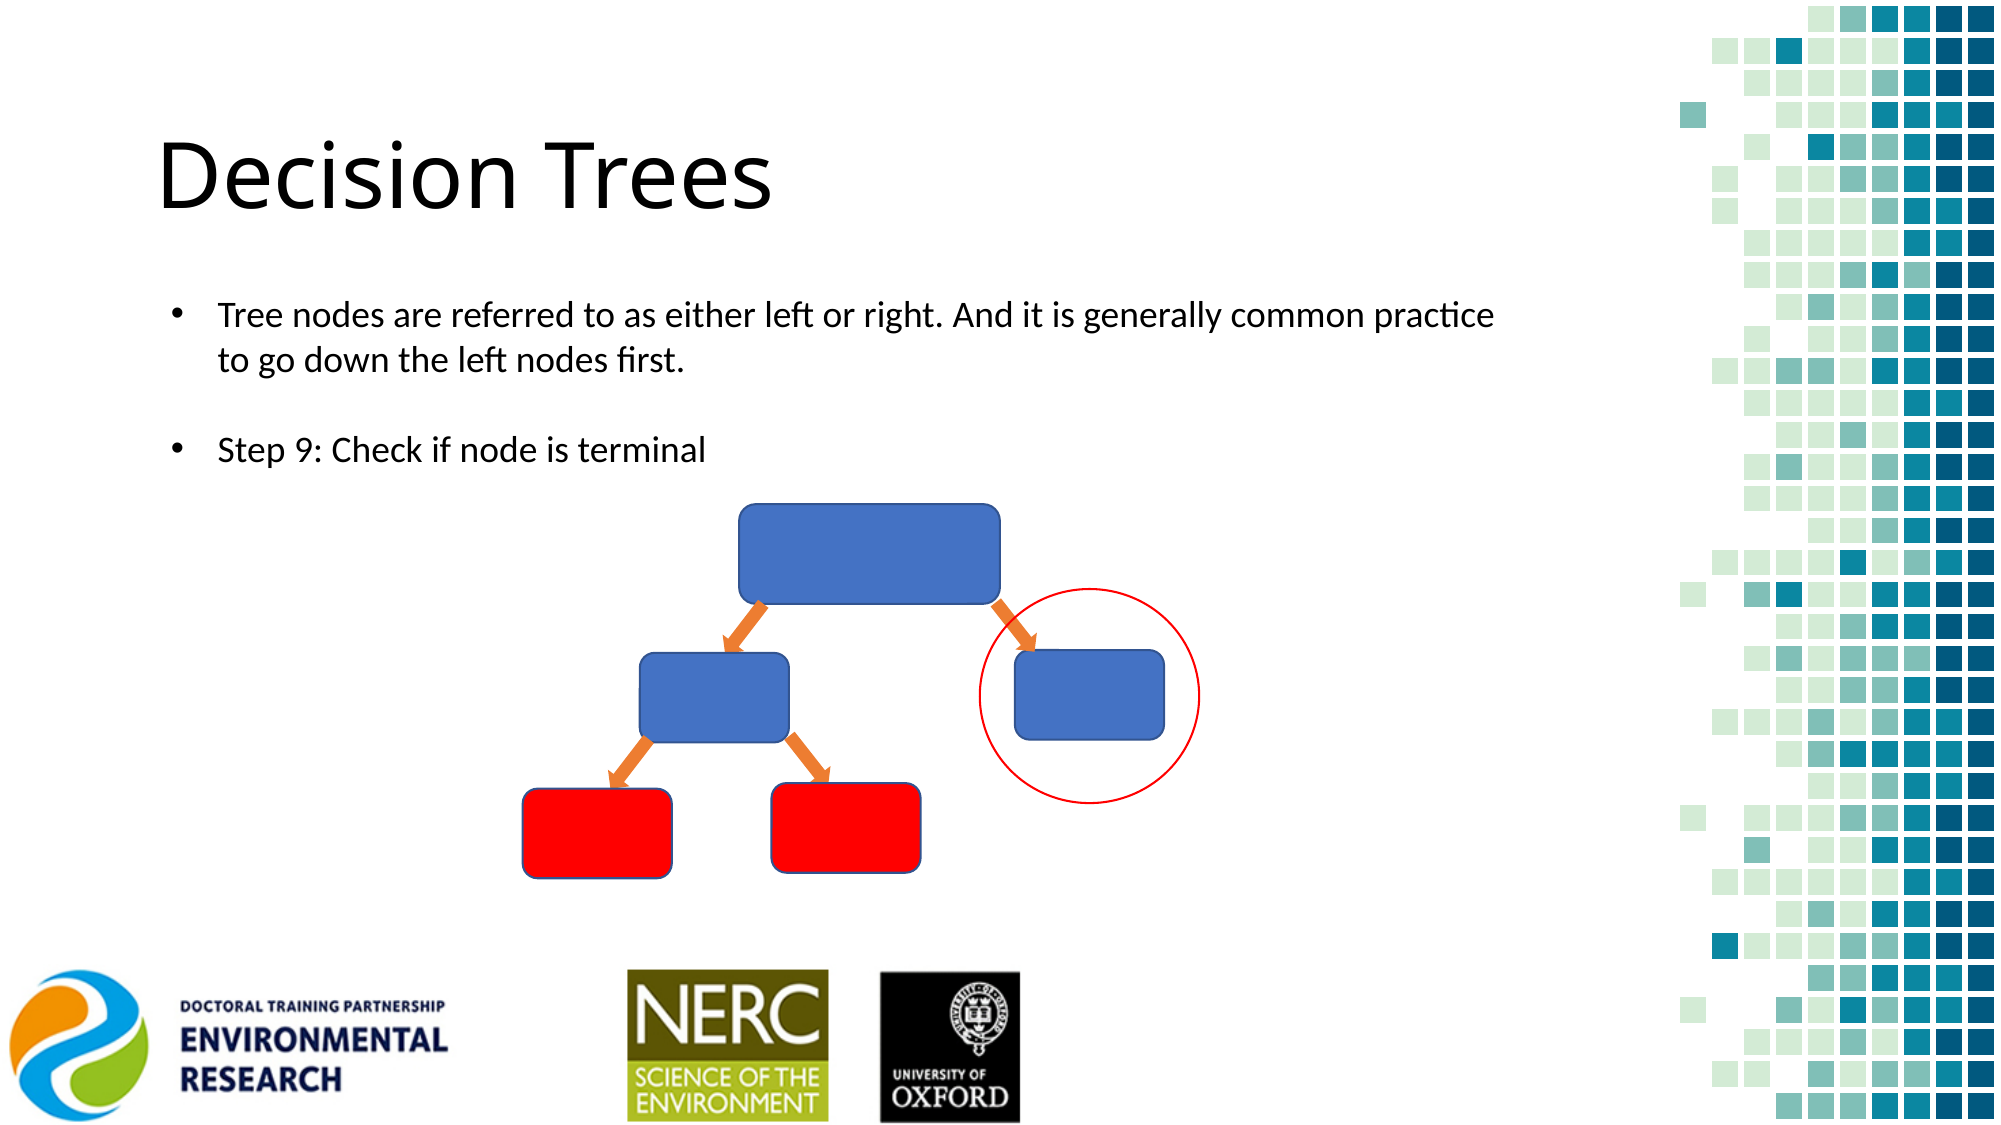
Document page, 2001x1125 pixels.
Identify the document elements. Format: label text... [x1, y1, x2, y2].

title Decision Trees [140, 56, 1619, 244]
text_box [784, 731, 831, 782]
text_box [521, 787, 673, 880]
text_box Tree nodes are referred to as either left or right. And it is generally common practice to go down the left nodes first. Step 9: Check if node is terminal [156, 282, 1517, 478]
text_box [722, 599, 769, 651]
text_box [770, 782, 922, 874]
text_box [638, 651, 790, 744]
text_box [738, 503, 1001, 605]
text_box [978, 587, 1201, 805]
text_box [990, 598, 1015, 625]
text_box [607, 735, 654, 787]
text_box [0, 964, 1676, 1125]
